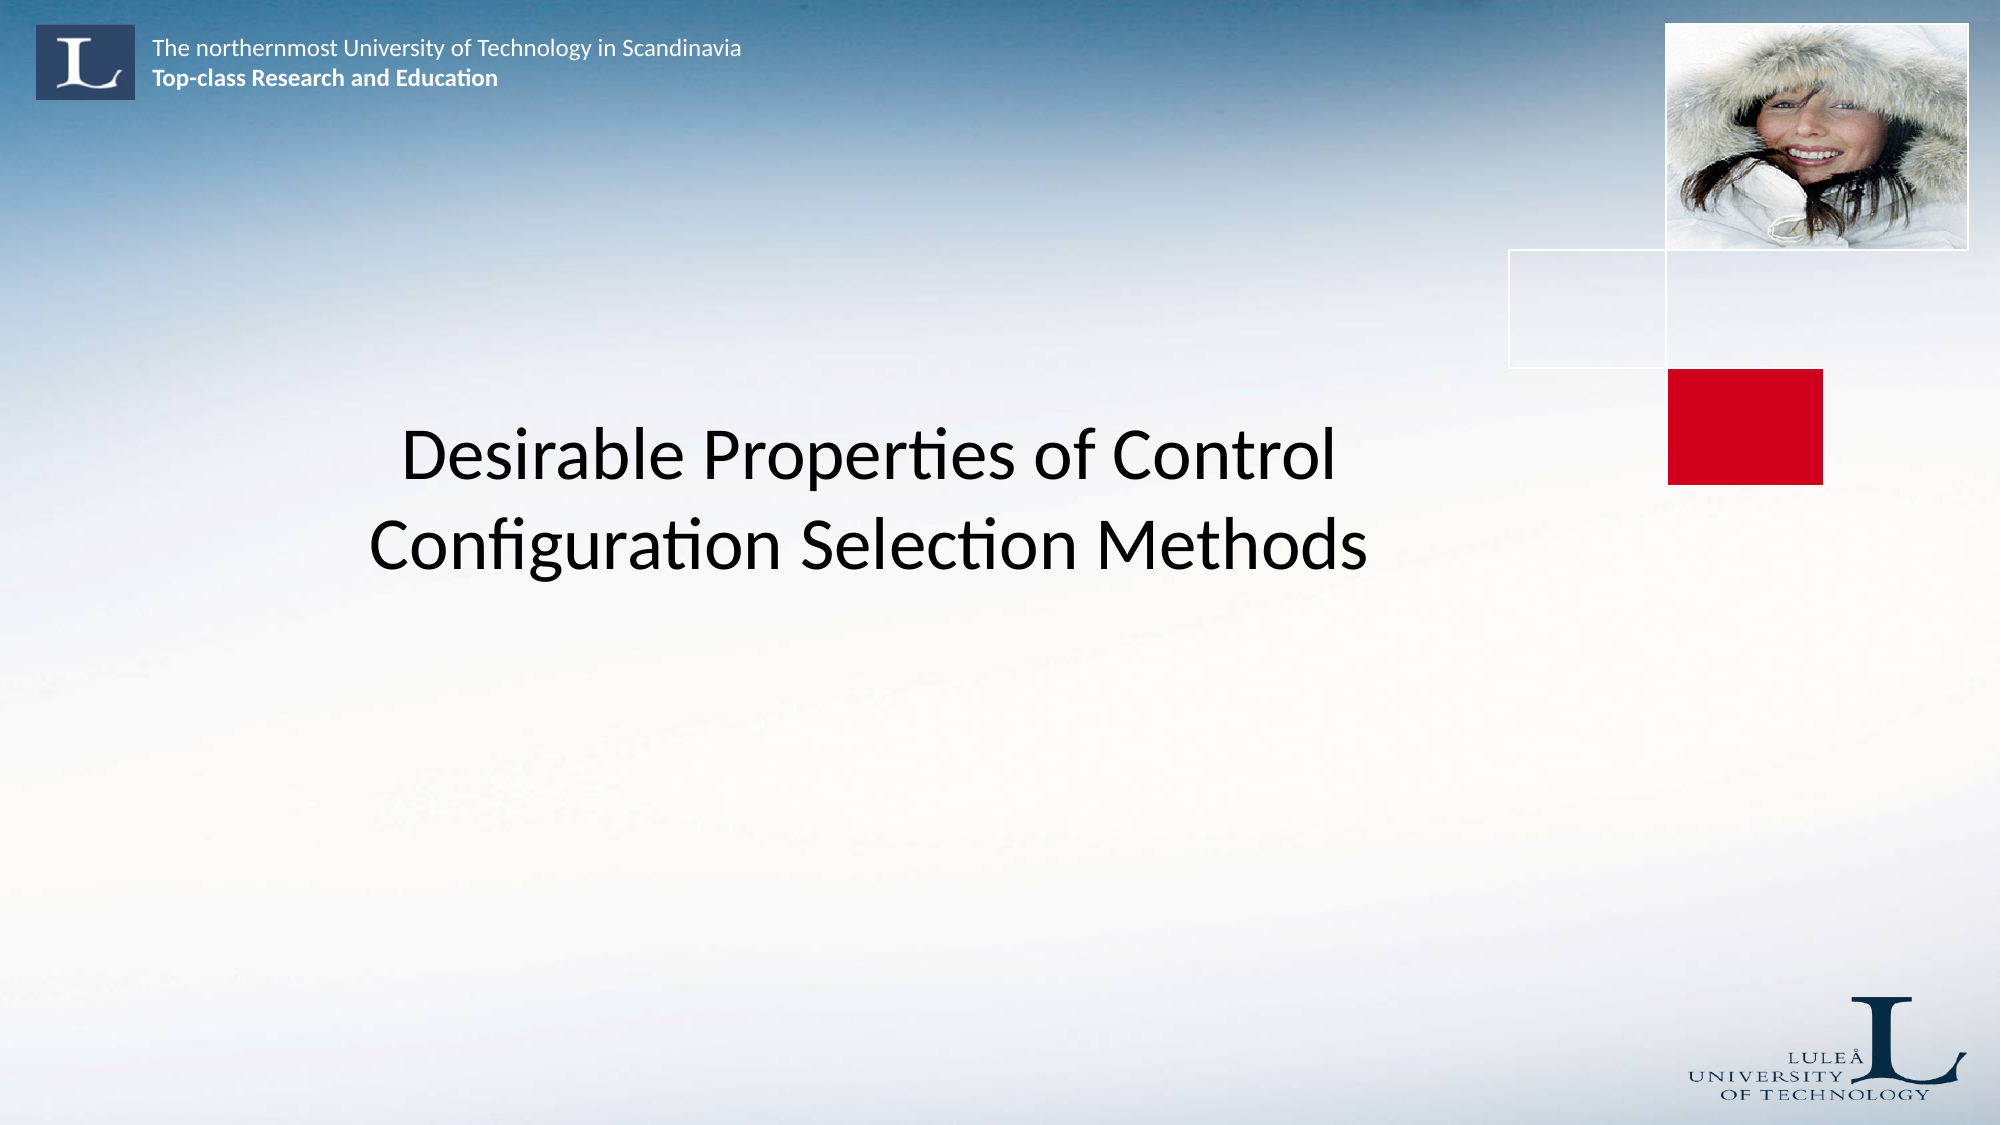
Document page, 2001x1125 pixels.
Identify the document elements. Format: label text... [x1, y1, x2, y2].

subtitle Desirable Properties of Control Configuration Selection Methods [279, 397, 1461, 685]
picture [0, 0, 2000, 1125]
